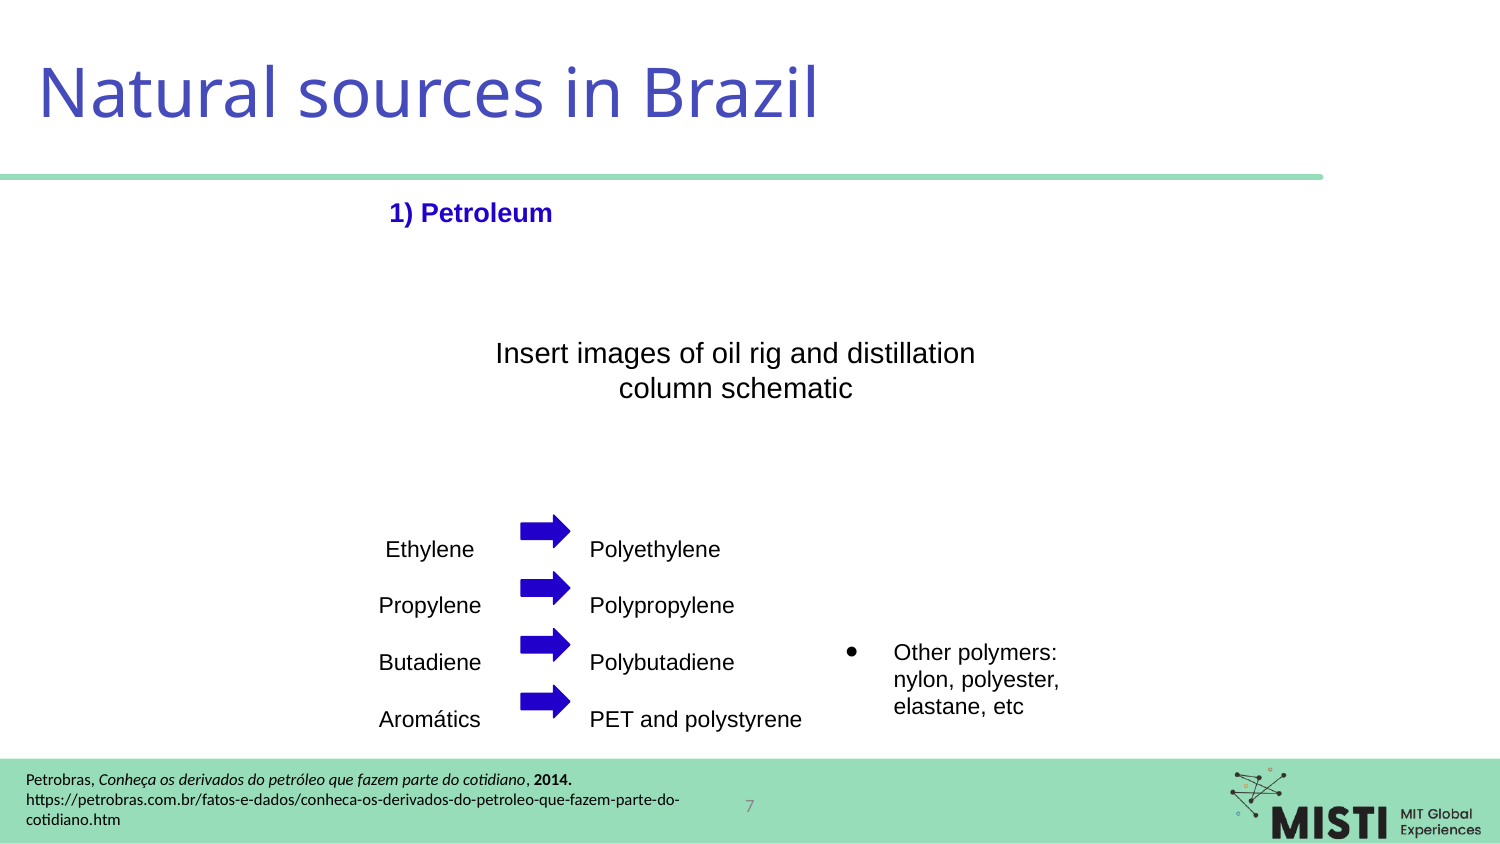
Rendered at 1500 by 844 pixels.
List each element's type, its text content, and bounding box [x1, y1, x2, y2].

text_box Petrobras, Conheça os derivados do petróleo que fazem parte do cotidiano, 2014. https://petrobras.com.br/fatos-e-dados/conheca-os-derivados-do-petroleo-que-fazem-parte-do-cotidiano.htm [11, 754, 705, 844]
slide_number 7 [705, 782, 919, 827]
title Natural sources in Brazil [26, 14, 1443, 178]
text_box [343, 180, 1119, 752]
text_box [705, 758, 1213, 844]
picture [1215, 758, 1500, 844]
text_box [0, 758, 11, 844]
